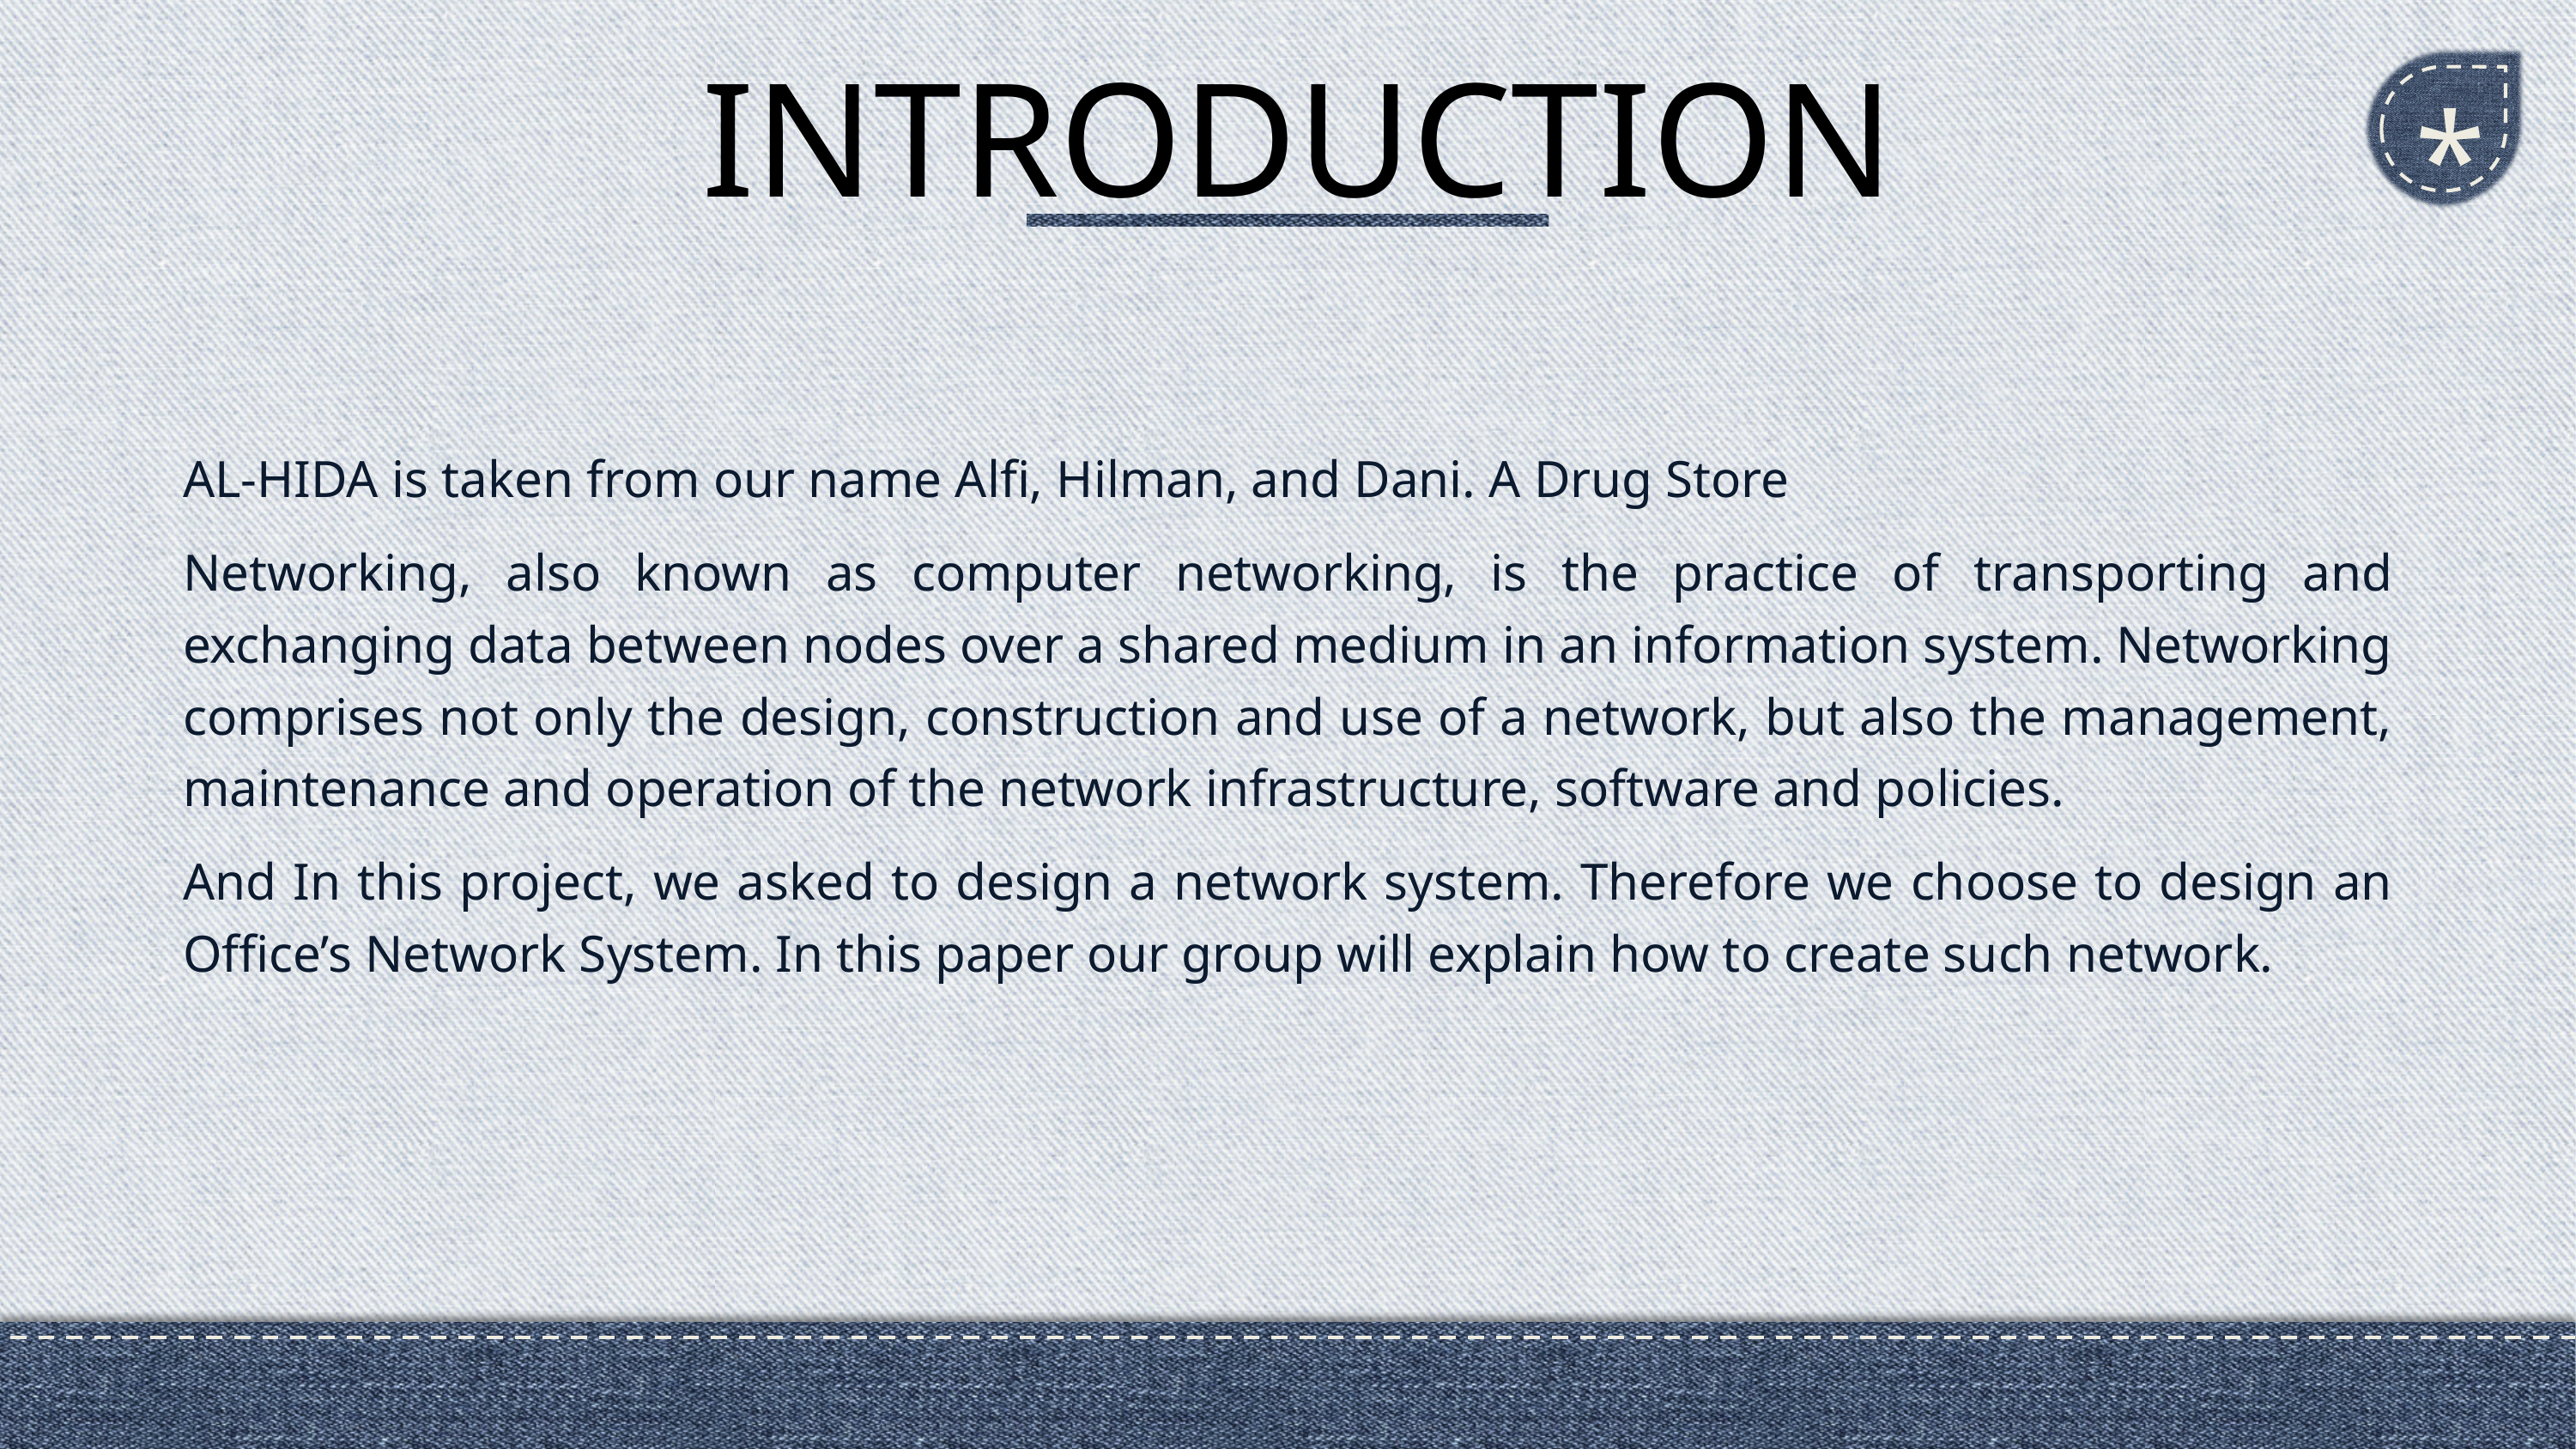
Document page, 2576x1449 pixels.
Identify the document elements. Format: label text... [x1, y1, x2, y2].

title INTRODUCTION [129, 35, 2447, 228]
list AL-HIDA is taken from our name Alfi, Hilman, and Dani. A Drug Store Networking, also known as computer networking, is the practice of transporting and exchanging data between nodes over a shared medium in an information system. Networking comprises not only the design, construction and use of a network, but also the management, maintenance and operation of the network infrastructure, software and policies. And In this project, we asked to design a network system. Therefore we choose to design an Office’s Network System. In this paper our group will explain how to create such network. [160, 388, 2415, 1123]
picture [0, 0, 2576, 1449]
slide_number * [2391, 116, 2500, 194]
